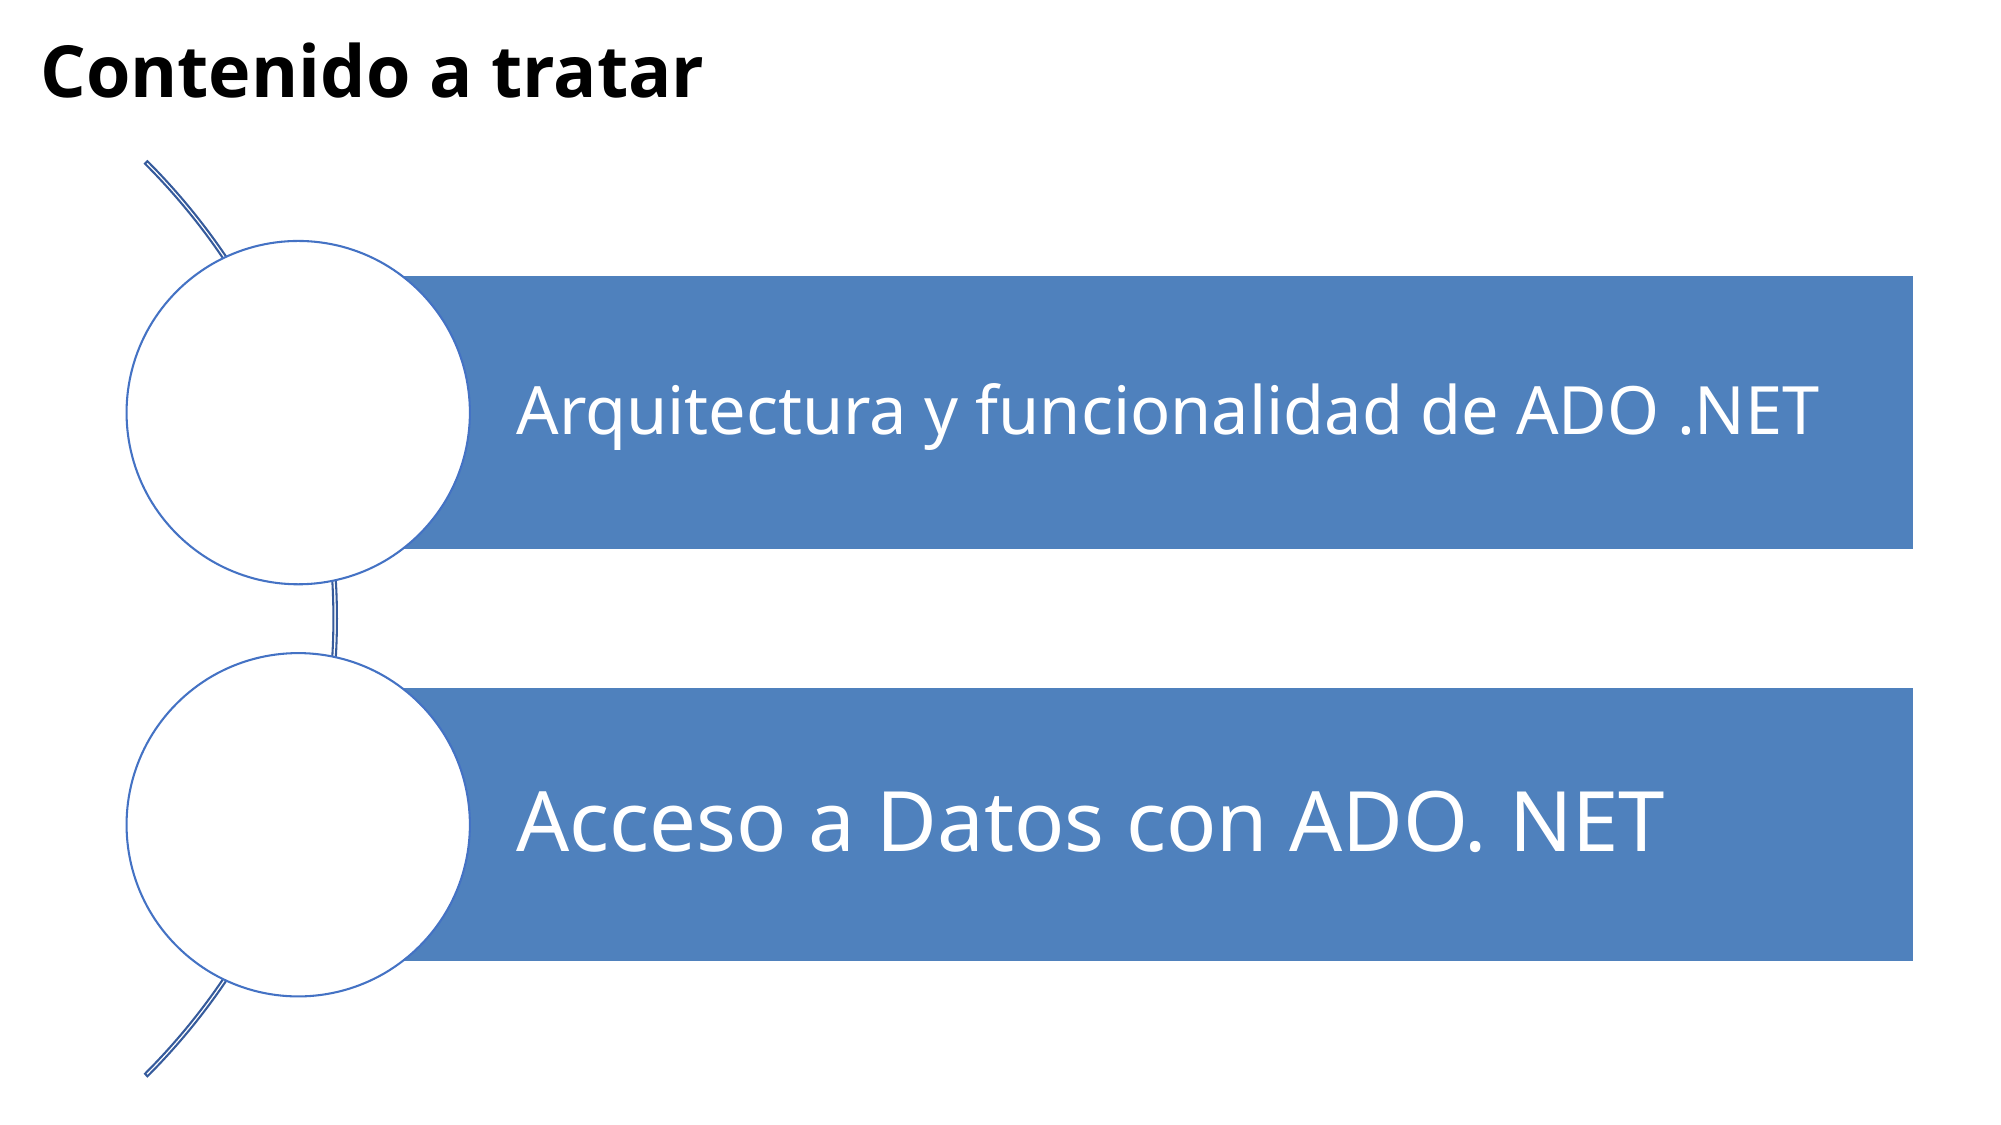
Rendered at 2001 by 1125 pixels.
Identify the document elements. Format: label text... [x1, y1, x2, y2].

title Contenido a tratar [25, 10, 806, 138]
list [121, 137, 1920, 1100]
